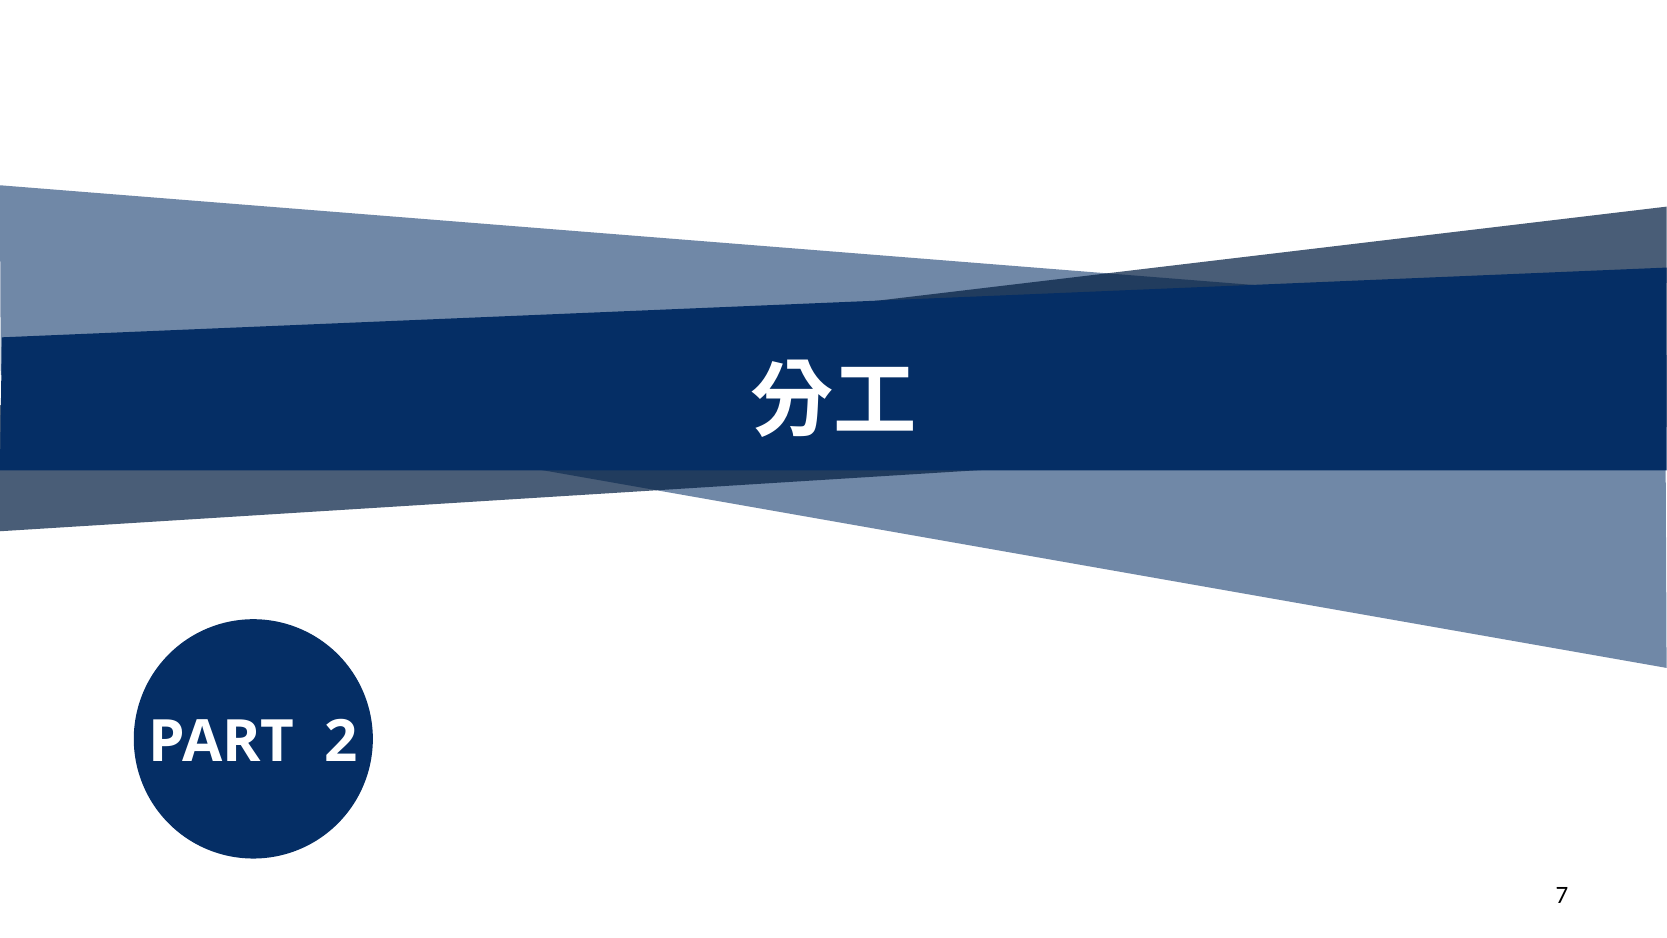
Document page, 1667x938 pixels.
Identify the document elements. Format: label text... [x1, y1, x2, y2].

text_box [0, 183, 1105, 336]
slide_number 7 [1194, 868, 1584, 919]
text_box [660, 473, 1667, 670]
text_box [882, 204, 1667, 298]
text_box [133, 618, 374, 859]
text_box [0, 265, 1667, 473]
text_box 分工 [77, 320, 1590, 452]
text_box [0, 473, 967, 534]
